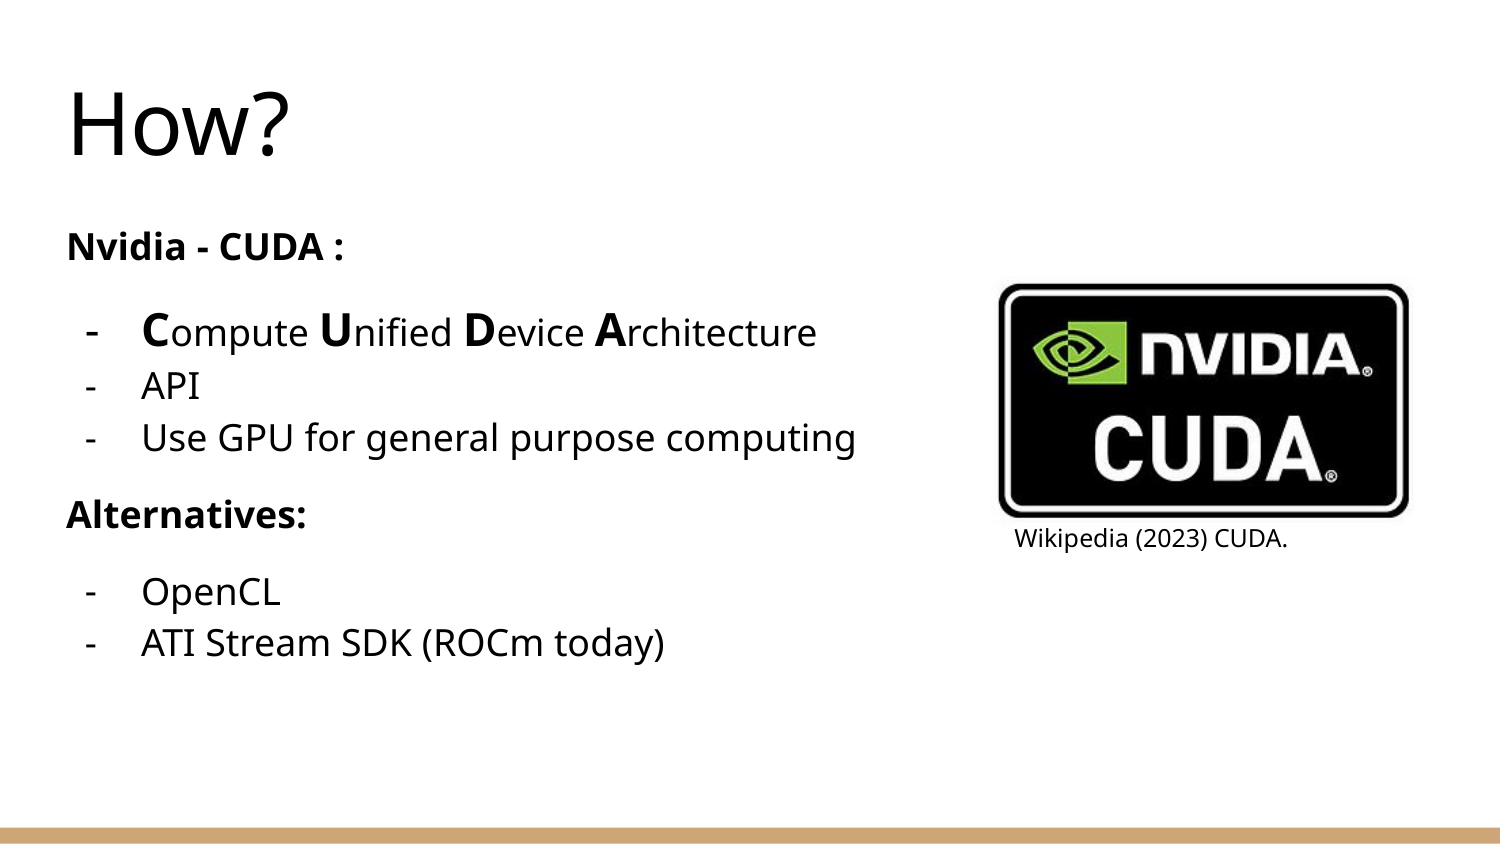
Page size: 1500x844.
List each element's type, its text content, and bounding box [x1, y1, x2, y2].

text_box Wikipedia (2023) CUDA. [999, 507, 1449, 578]
picture [980, 265, 1428, 538]
title How? [51, 51, 1449, 189]
list Nvidia - CUDA : Compute Unified Device Architecture API Use GPU for general purpose computing Alternatives: OpenCL ATI Stream SDK (ROCm today) [51, 200, 1449, 752]
